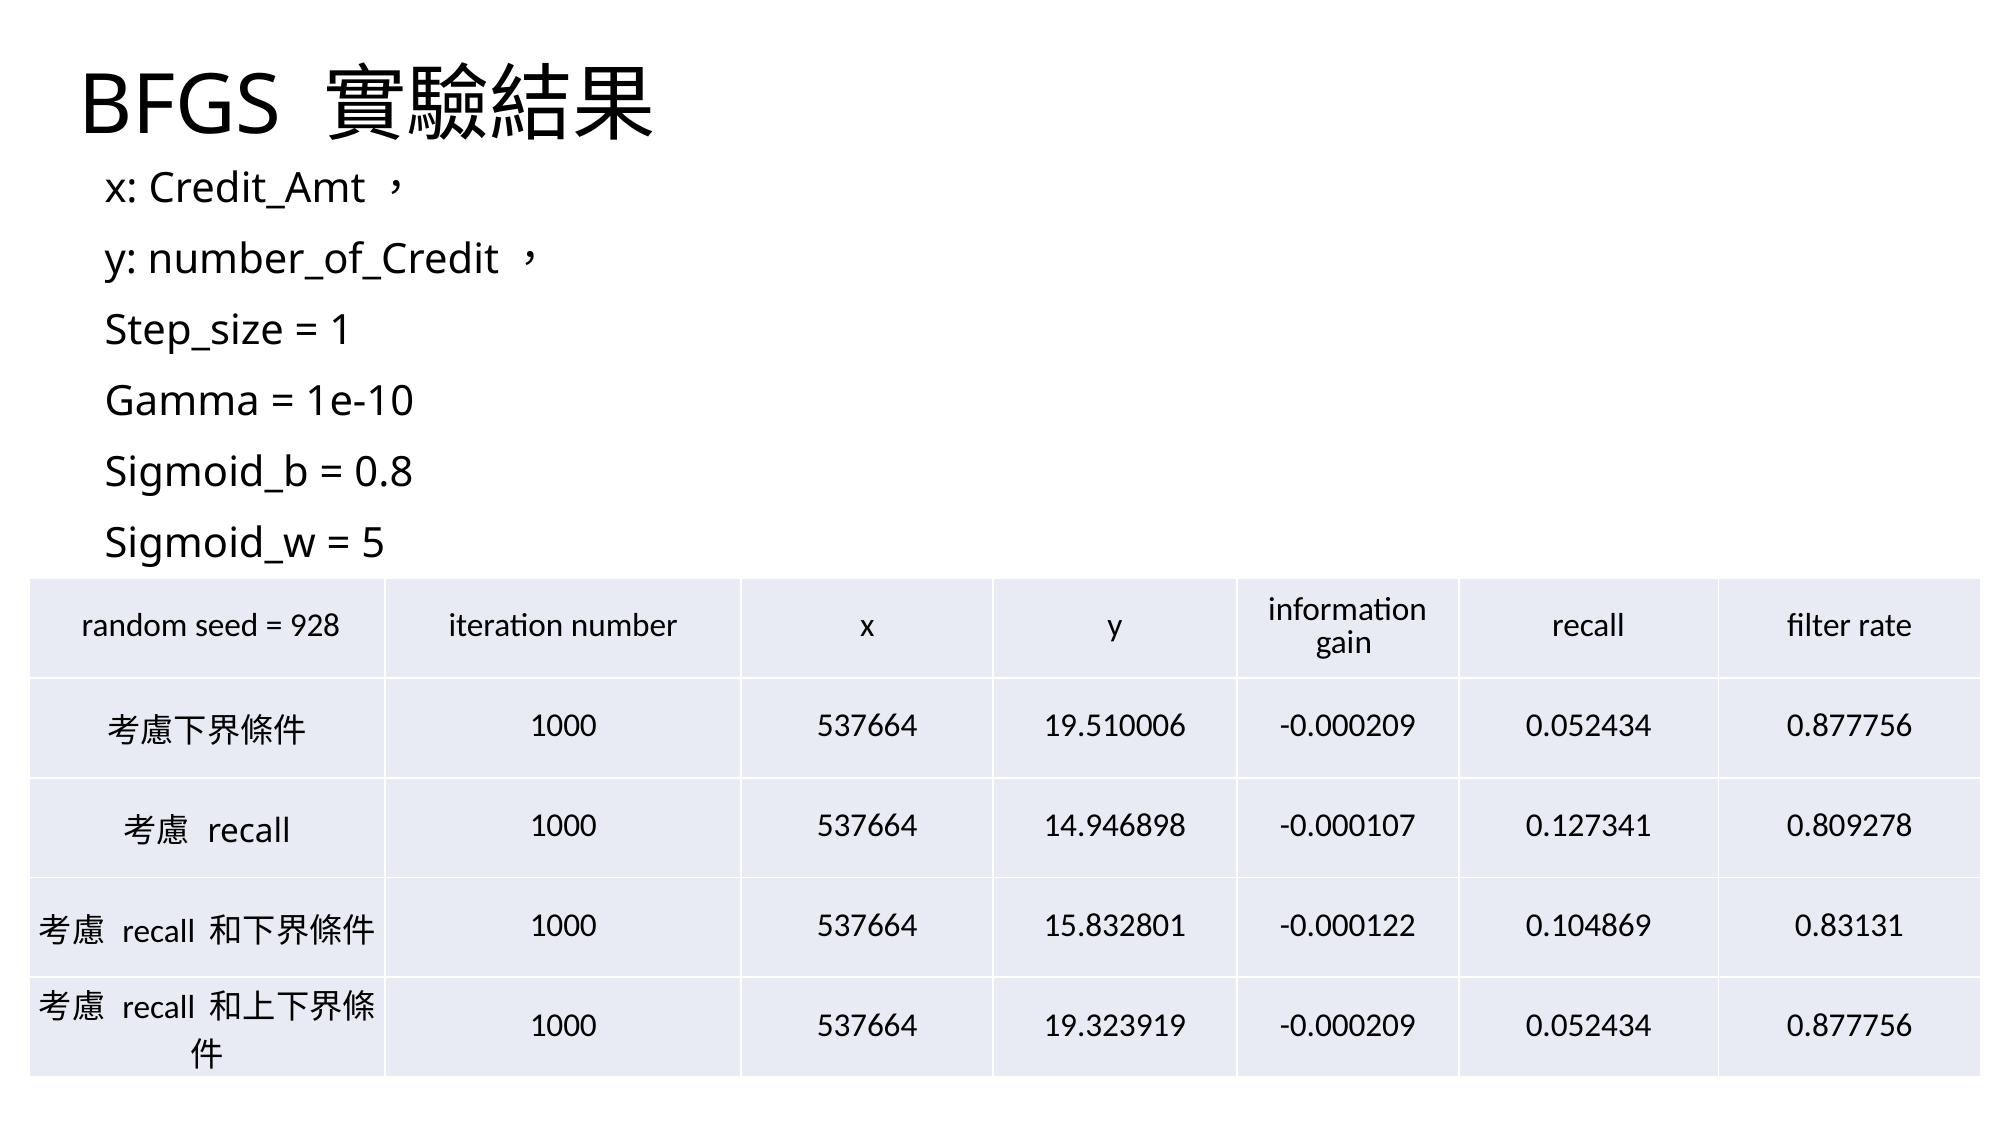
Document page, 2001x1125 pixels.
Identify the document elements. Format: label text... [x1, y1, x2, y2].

table_header random seed = 928 [30, 579, 384, 677]
table_cell 1000 [386, 679, 740, 777]
table_cell -0.000209 [1238, 679, 1458, 777]
table_cell 537664 [742, 779, 992, 877]
table_header x [742, 579, 992, 677]
table_header iteration number [386, 579, 740, 677]
table_cell 14.946898 [994, 779, 1236, 877]
table_cell 19.323919 [994, 978, 1236, 1076]
table_header y [994, 579, 1236, 677]
table_cell 537664 [742, 978, 992, 1076]
table_cell -0.000107 [1238, 779, 1458, 877]
table_cell 0.877756 [1719, 978, 1980, 1076]
title BFGS 實驗結果 [63, 0, 1863, 218]
table_cell 考慮 recall 和上下界條件 [30, 978, 384, 1076]
table_cell 537664 [742, 679, 992, 777]
table_header recall [1460, 579, 1718, 677]
table_cell 考慮下界條件 [30, 679, 384, 777]
table_cell 考慮 recall 和下界條件 [30, 878, 384, 976]
table_header filter rate [1719, 579, 1980, 677]
table_cell 考慮 recall [30, 779, 384, 877]
table_cell -0.000122 [1238, 878, 1458, 976]
table_cell 1000 [386, 878, 740, 976]
table_cell 0.877756 [1719, 679, 1980, 777]
table_cell 0.127341 [1460, 779, 1718, 877]
table_cell 19.510006 [994, 679, 1236, 777]
table_cell 15.832801 [994, 878, 1236, 976]
table_cell 0.052434 [1460, 978, 1718, 1076]
table_cell 537664 [742, 878, 992, 976]
table_cell 0.83131 [1719, 878, 1980, 976]
table_header information gain [1238, 579, 1458, 677]
table_cell -0.000209 [1238, 978, 1458, 1076]
table_cell 0.104869 [1460, 878, 1718, 976]
table_cell 0.052434 [1460, 679, 1718, 777]
table_cell 0.809278 [1719, 779, 1980, 877]
table_cell 1000 [386, 779, 740, 877]
table_cell 1000 [386, 978, 740, 1076]
